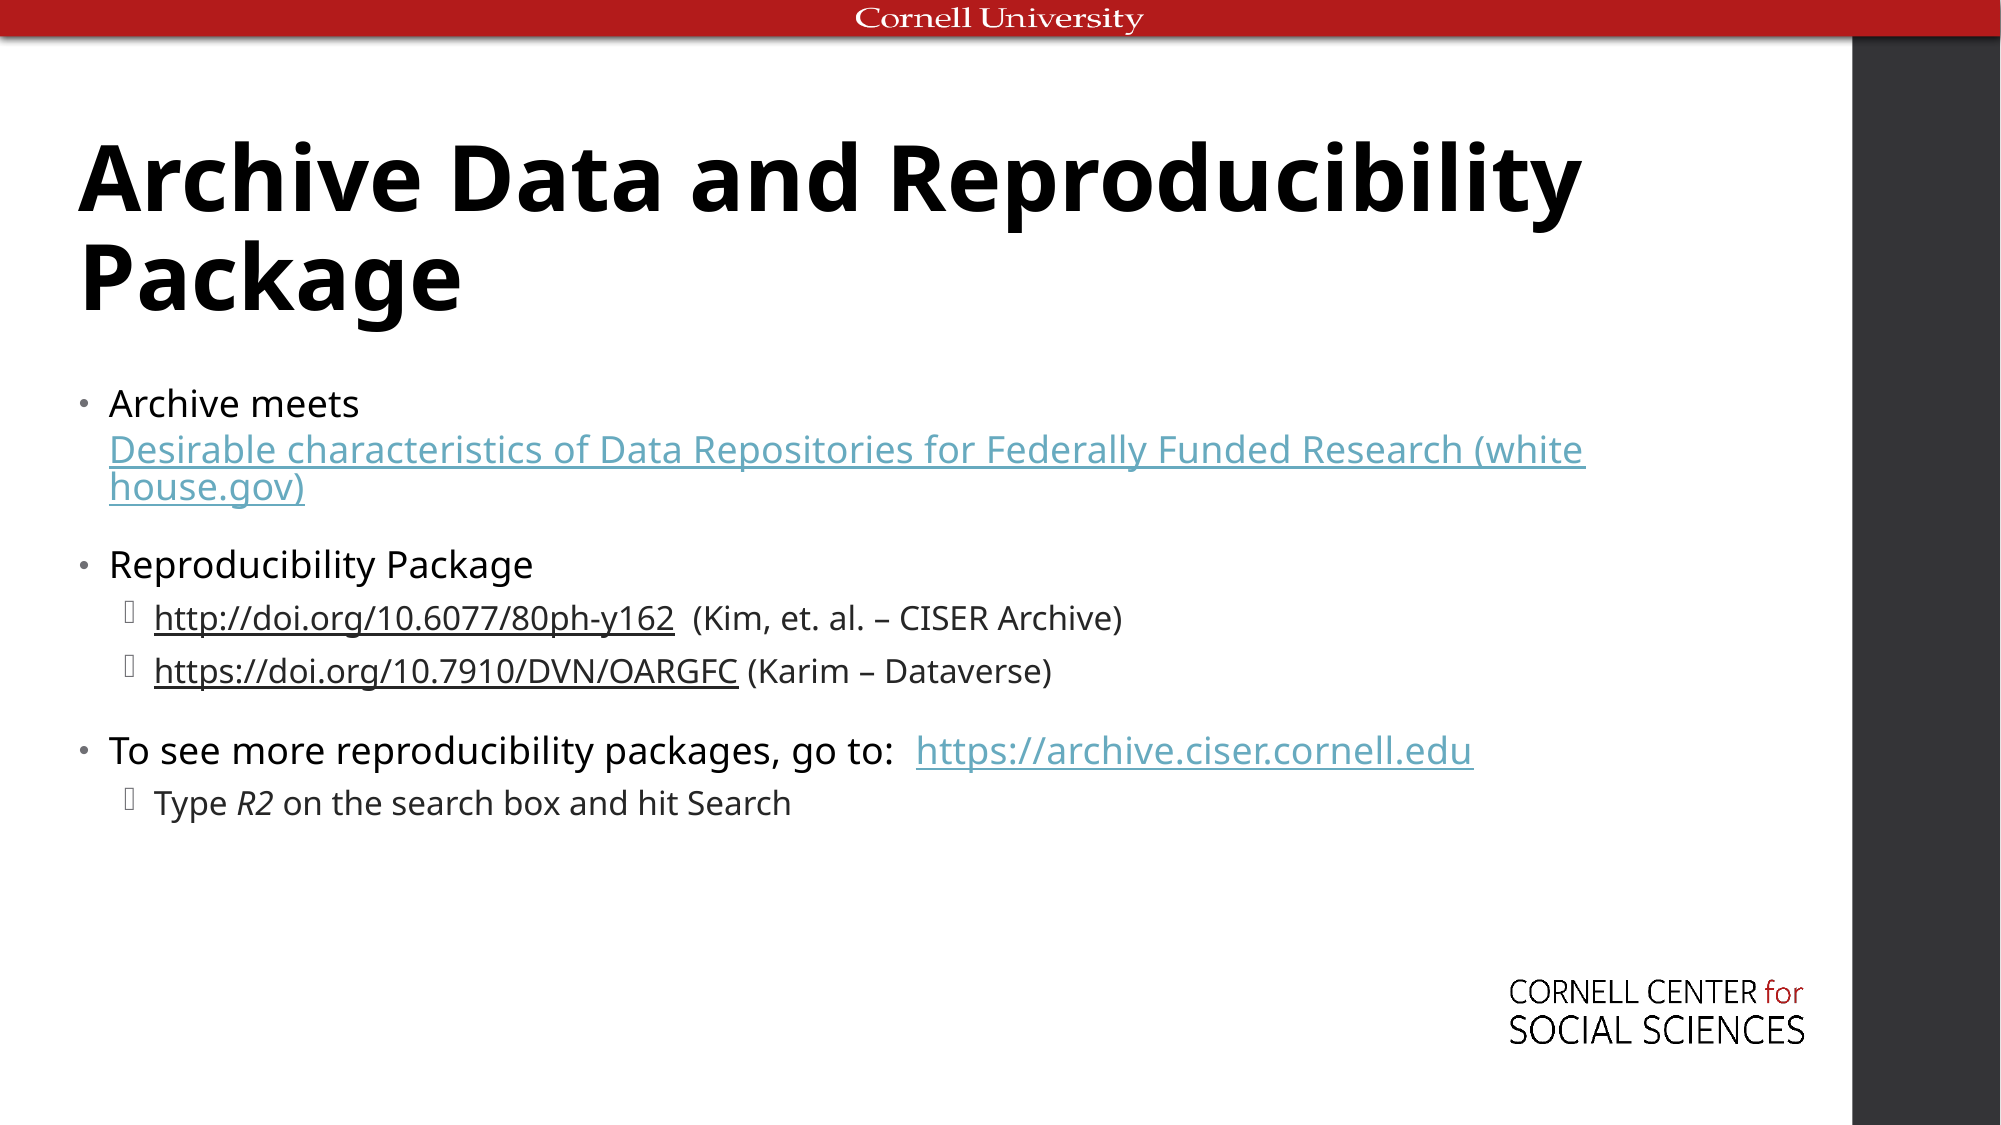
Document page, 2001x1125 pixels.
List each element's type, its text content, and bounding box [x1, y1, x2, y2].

picture [1506, 975, 1807, 1048]
list Archive meets Desirable characteristics of Data Repositories for Federally Funded Research (whitehouse.gov) Reproducibility Package http://doi.org/10.6077/80ph-y162 (Kim, et. al. – CISER Archive) https://doi.org/10.7910/DVN/OARGFC (Karim – Dataverse) To see more reproducibility packages, go to: https://archive.ciser.cornell.edu Type R2 on the search box and hit Search [63, 375, 1607, 1032]
picture [846, 0, 1144, 60]
text_box Archive Data and Reproducibility Package [63, 124, 1817, 343]
